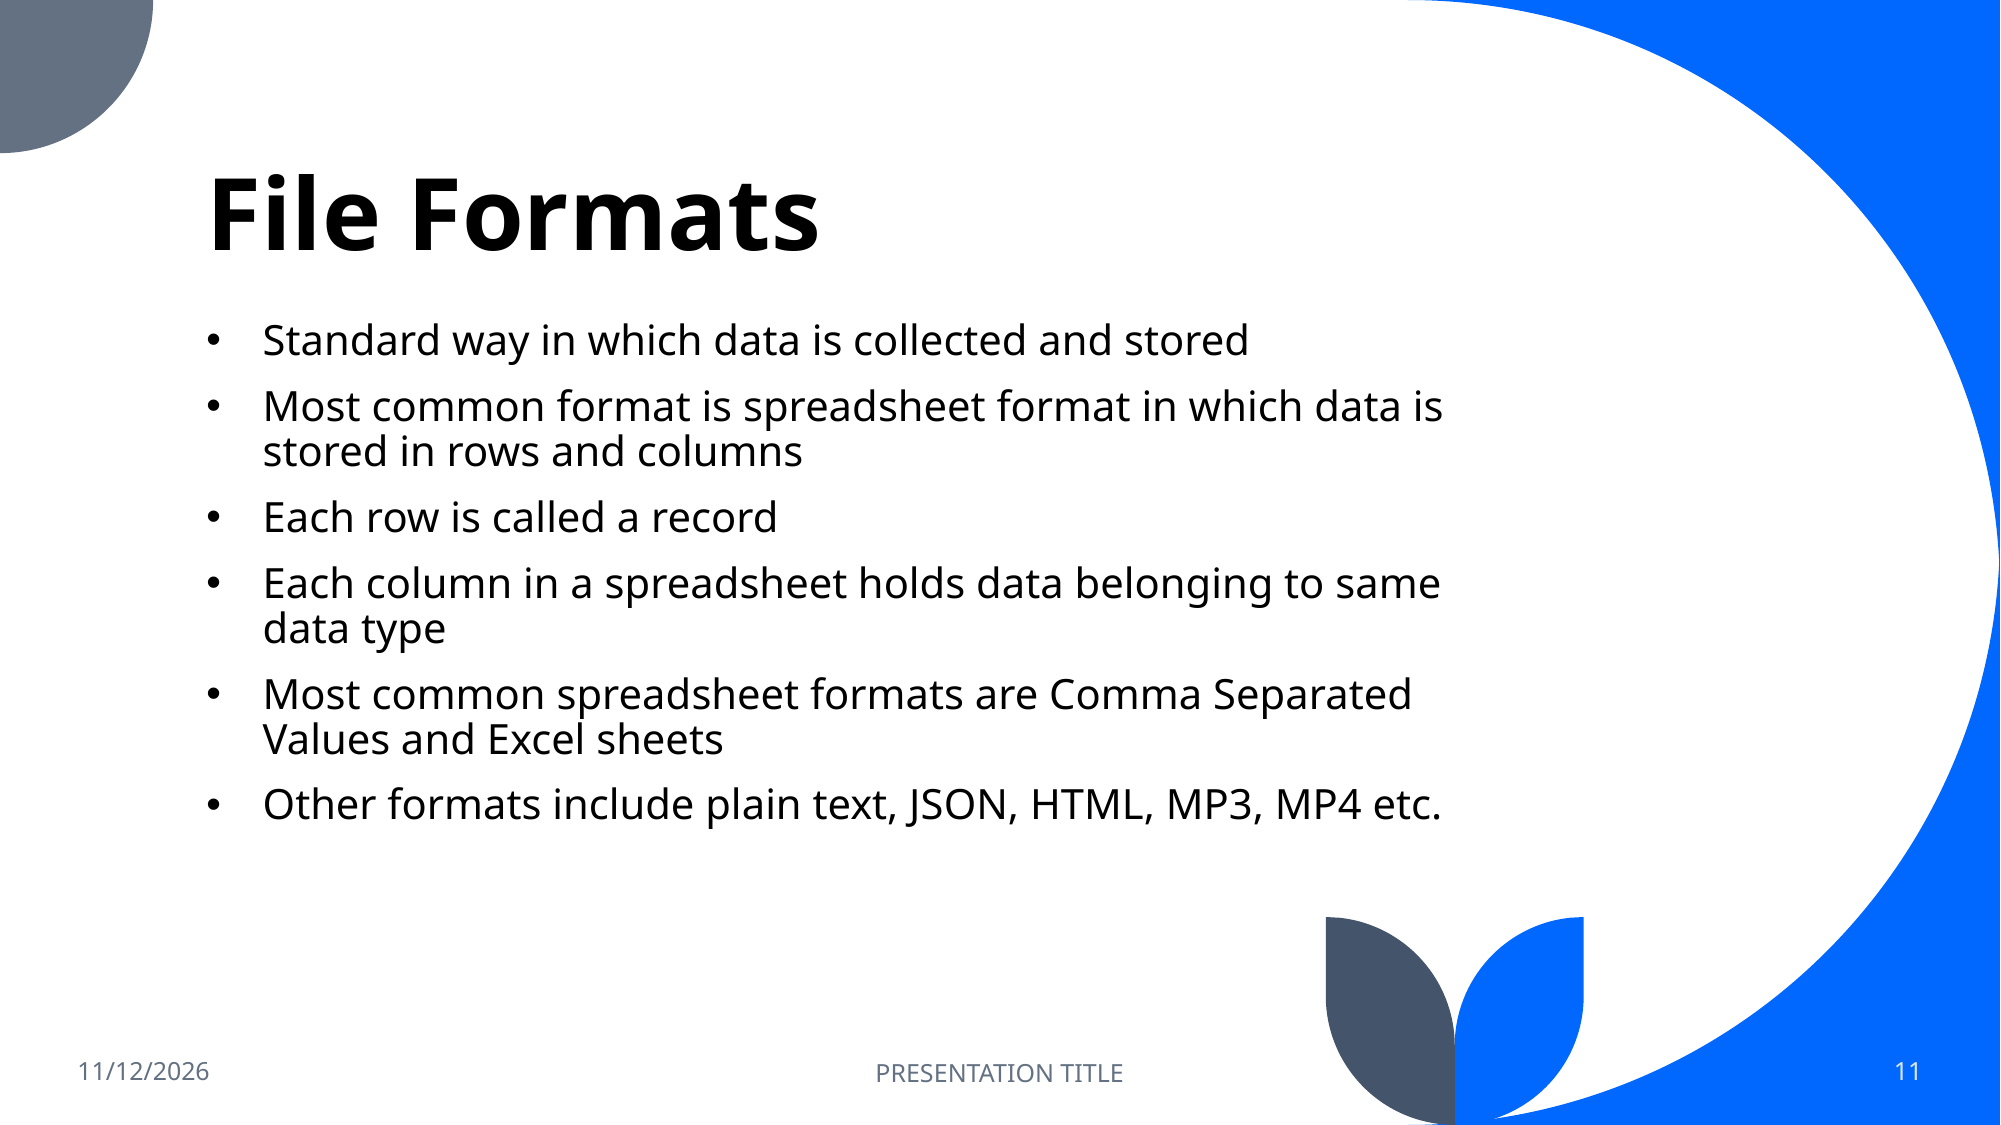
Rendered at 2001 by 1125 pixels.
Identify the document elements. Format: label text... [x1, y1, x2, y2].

list Standard way in which data is collected and stored Most common format is spreadsheet format in which data is stored in rows and columns Each row is called a record Each column in a spreadsheet holds data belonging to same data type Most common spreadsheet formats are Comma Separated Values and Excel sheets Other formats include plain text, JSON, HTML, MP3, MP4 etc. [191, 311, 1491, 904]
title File Formats [191, 62, 1796, 280]
slide_number 11 [1665, 1042, 1938, 1103]
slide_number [62, 1042, 513, 1103]
footer PRESENTATION TITLE [662, 1042, 1338, 1103]
